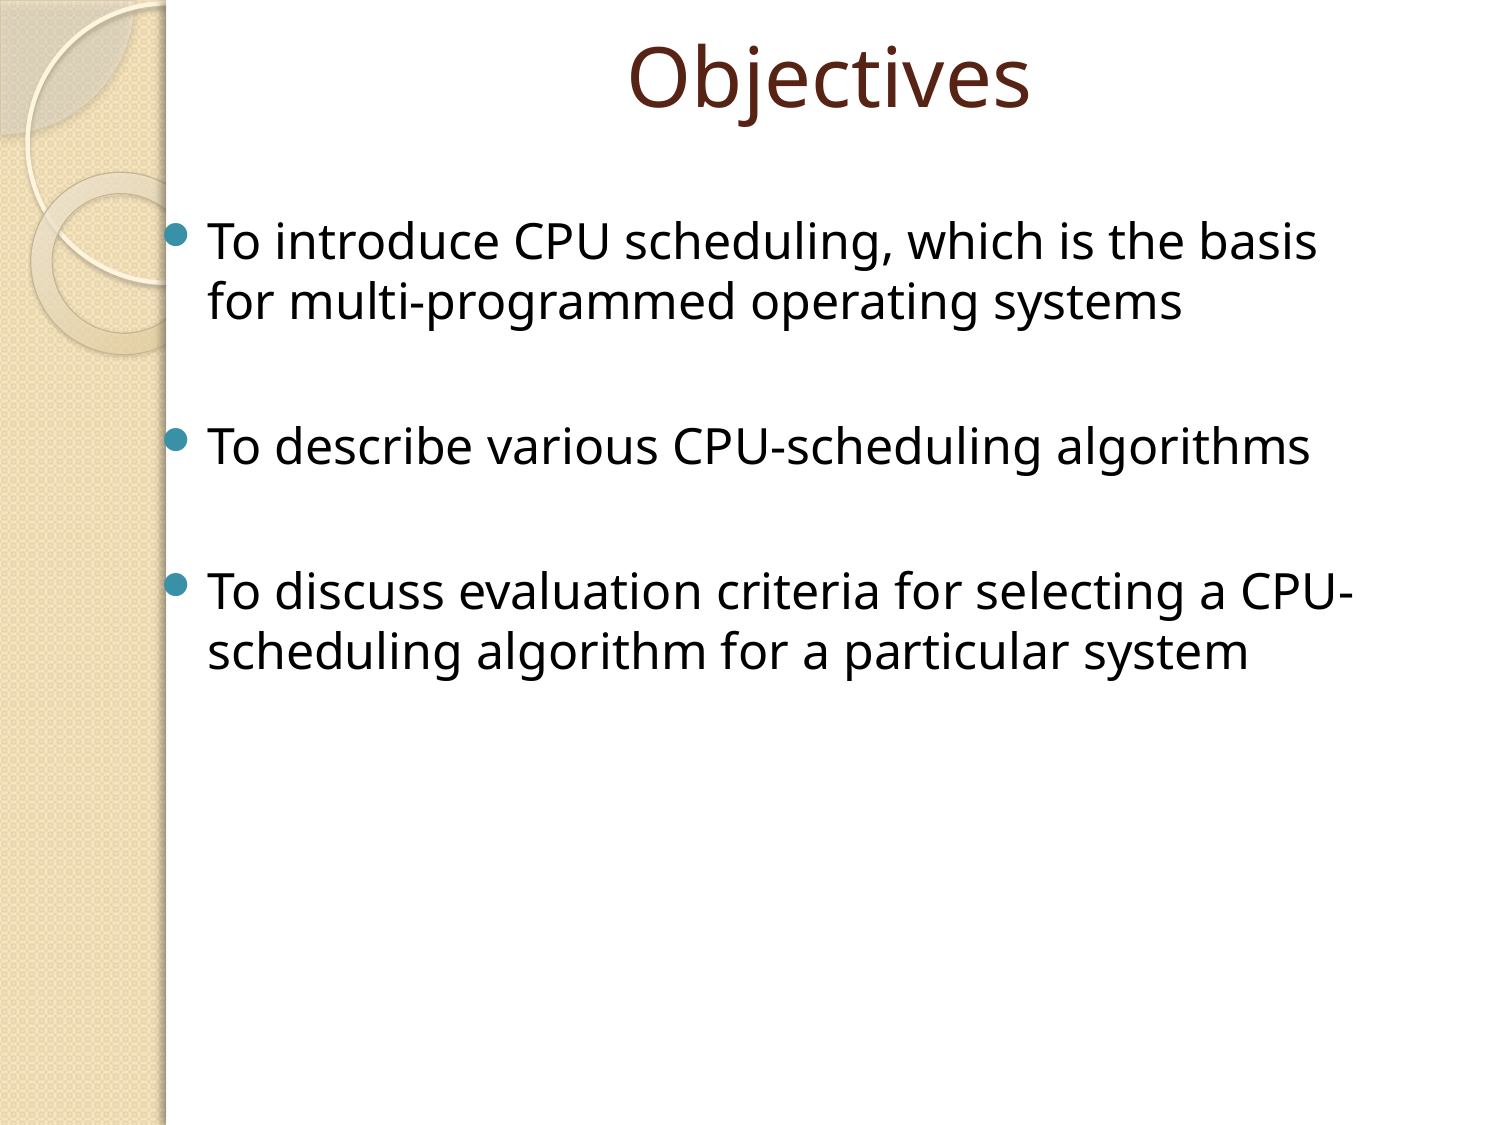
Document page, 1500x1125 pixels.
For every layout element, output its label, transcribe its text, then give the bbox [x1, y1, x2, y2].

title Objectives [159, 0, 1500, 149]
list To introduce CPU scheduling, which is the basis for multi-programmed operating systems To describe various CPU-scheduling algorithms To discuss evaluation criteria for selecting a CPU-scheduling algorithm for a particular system [132, 202, 1401, 946]
